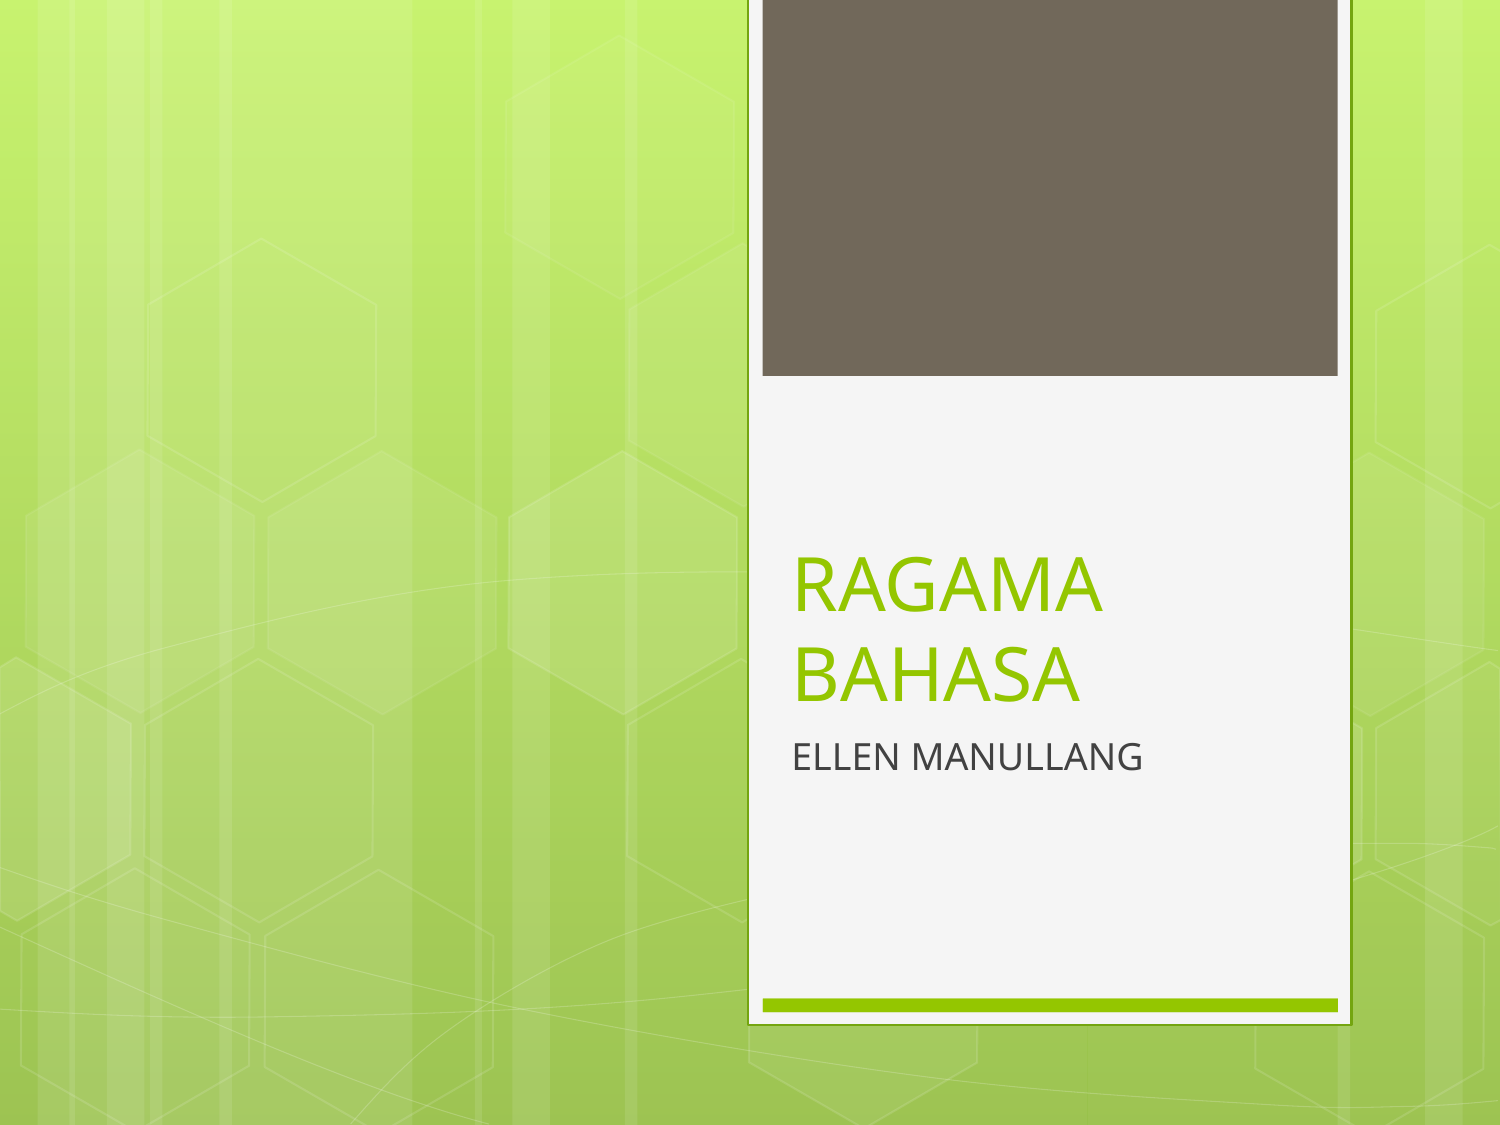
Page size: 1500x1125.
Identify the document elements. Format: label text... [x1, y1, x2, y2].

subtitle ELLEN MANULLANG [776, 725, 1320, 933]
title RAGAMA BAHASA [776, 444, 1320, 724]
